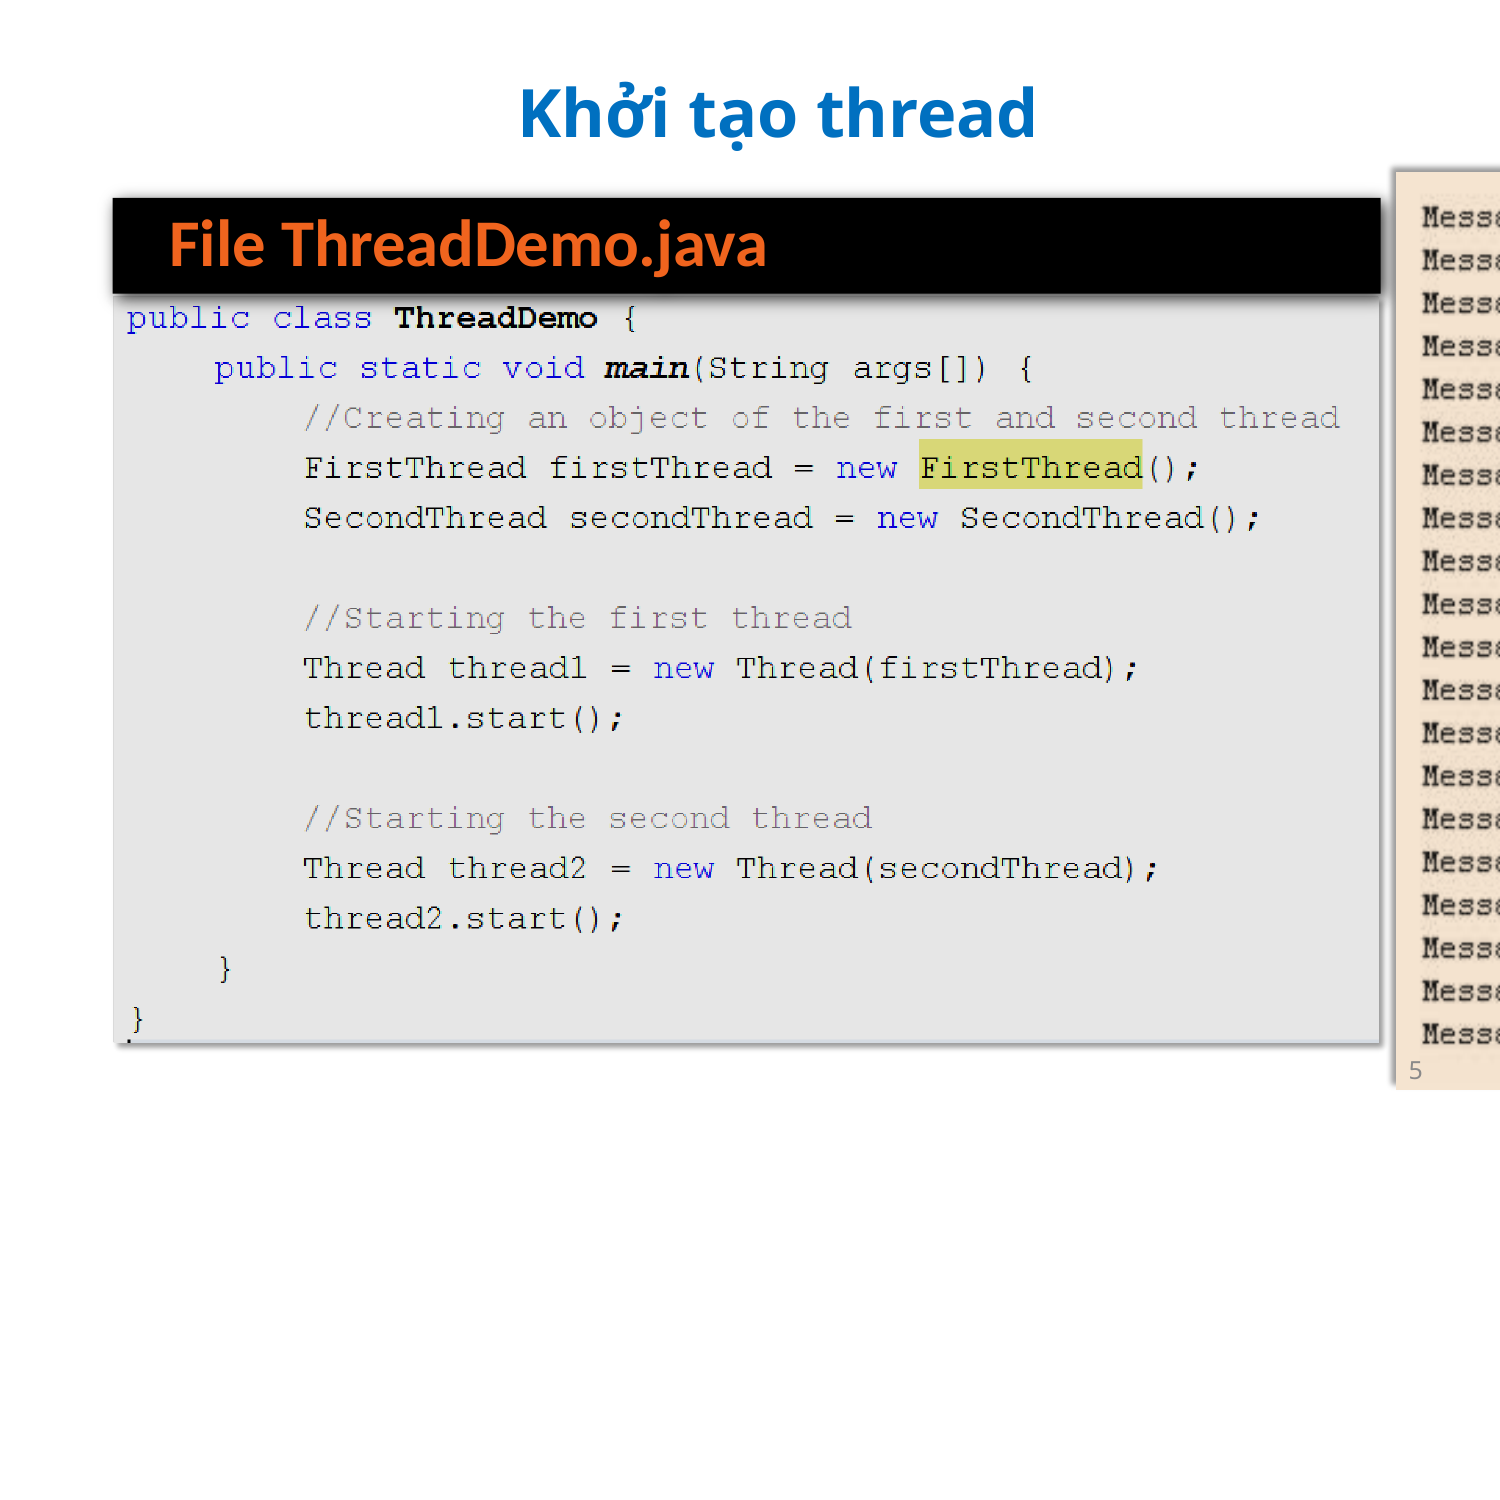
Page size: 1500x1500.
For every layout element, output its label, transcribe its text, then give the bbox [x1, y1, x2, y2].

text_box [1382, 158, 1500, 1094]
title Khởi tạo thread [349, 68, 1176, 165]
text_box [60, 166, 1377, 1056]
